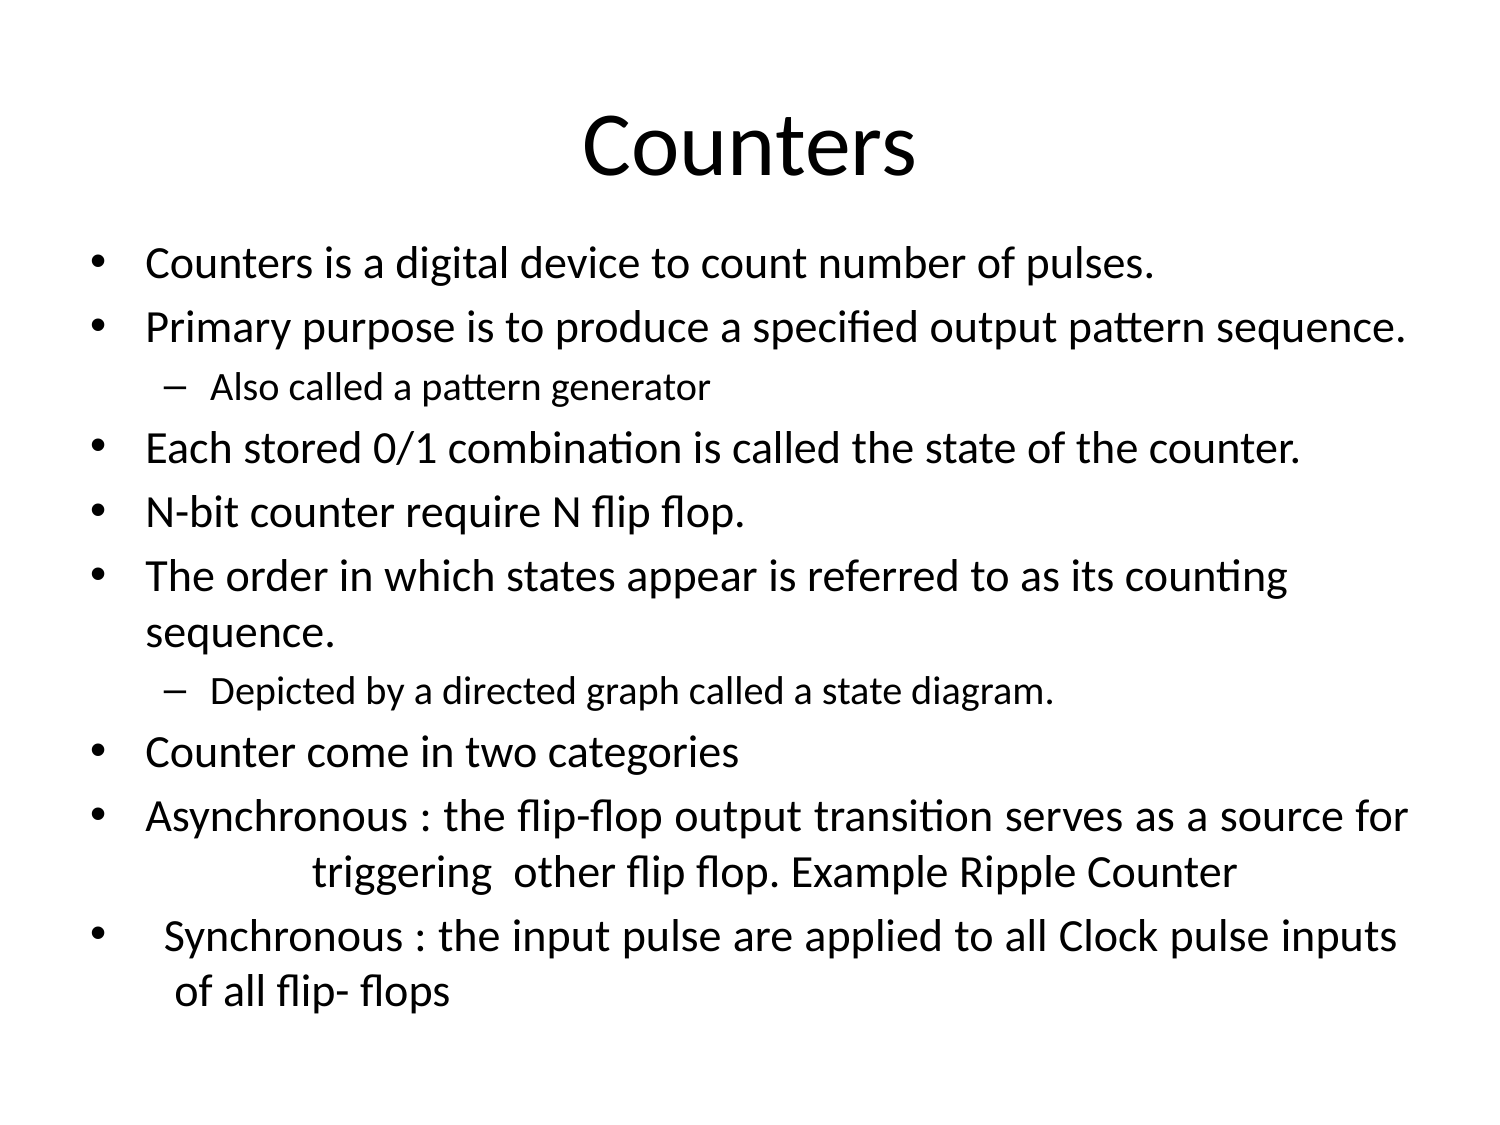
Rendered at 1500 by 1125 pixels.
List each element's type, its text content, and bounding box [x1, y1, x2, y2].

list Counters is a digital device to count number of pulses. Primary purpose is to produce a specified output pattern sequence. Also called a pattern generator Each stored 0/1 combination is called the state of the counter. N-bit counter require N flip flop. The order in which states appear is referred to as its counting sequence. Depicted by a directed graph called a state diagram. Counter come in two categories Asynchronous : the flip-flop output transition serves as a source for triggering other flip flop. Example Ripple Counter Synchronous : the input pulse are applied to all Clock pulse inputs of all flip- flops [75, 224, 1425, 1088]
title Counters [75, 45, 1425, 224]
